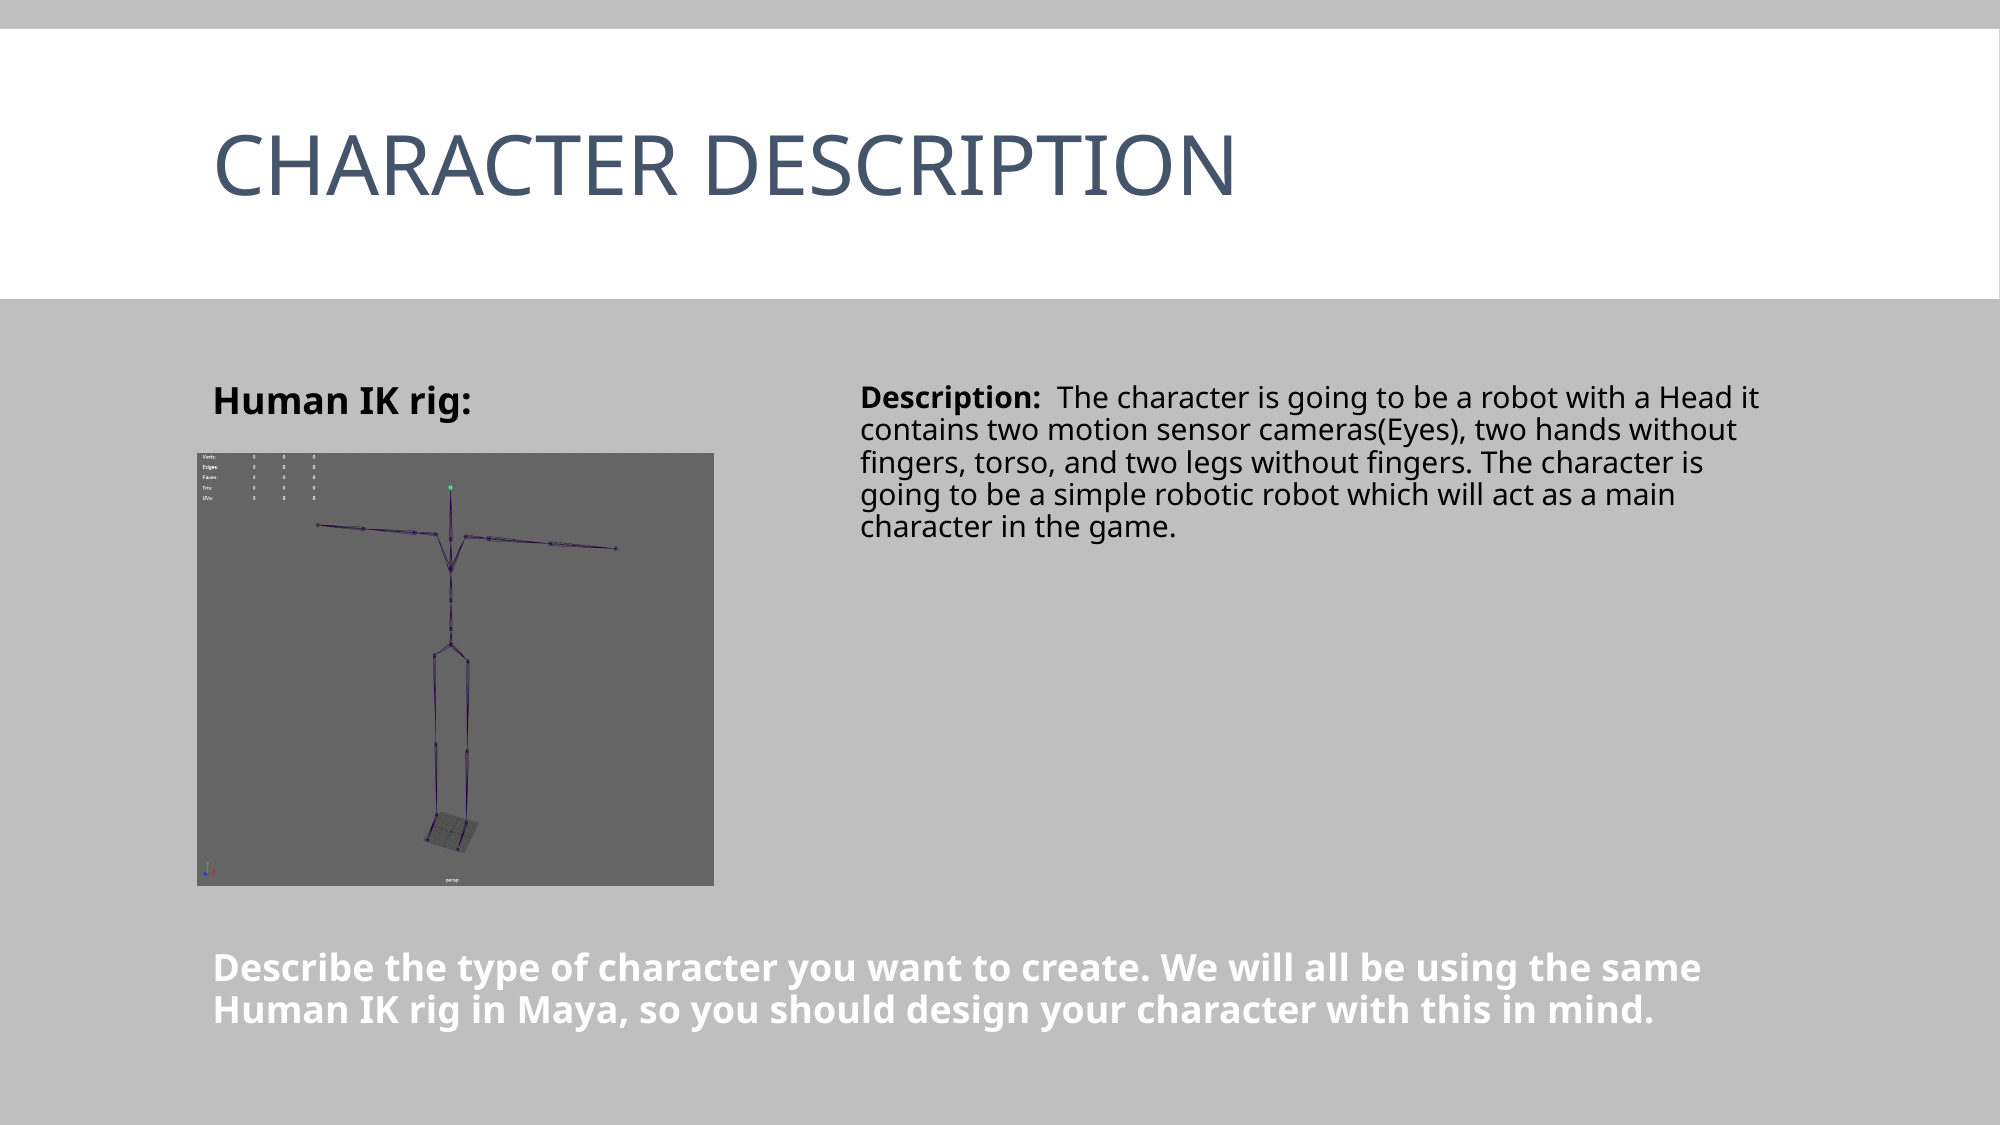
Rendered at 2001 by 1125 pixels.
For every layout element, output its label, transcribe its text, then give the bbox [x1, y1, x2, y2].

text_box Description: The character is going to be a robot with a Head it contains two motion sensor cameras(Eyes), two hands without fingers, torso, and two legs without fingers. The character is going to be a simple robotic robot which will act as a main character in the game. [845, 375, 1803, 886]
list Describe the type of character you want to create. We will all be using the same Human IK rig in Maya, so you should design your character with this in mind. [197, 939, 1803, 1073]
text_box Human IK rig: [197, 374, 760, 454]
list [196, 453, 714, 886]
title Character description [197, 46, 1803, 295]
